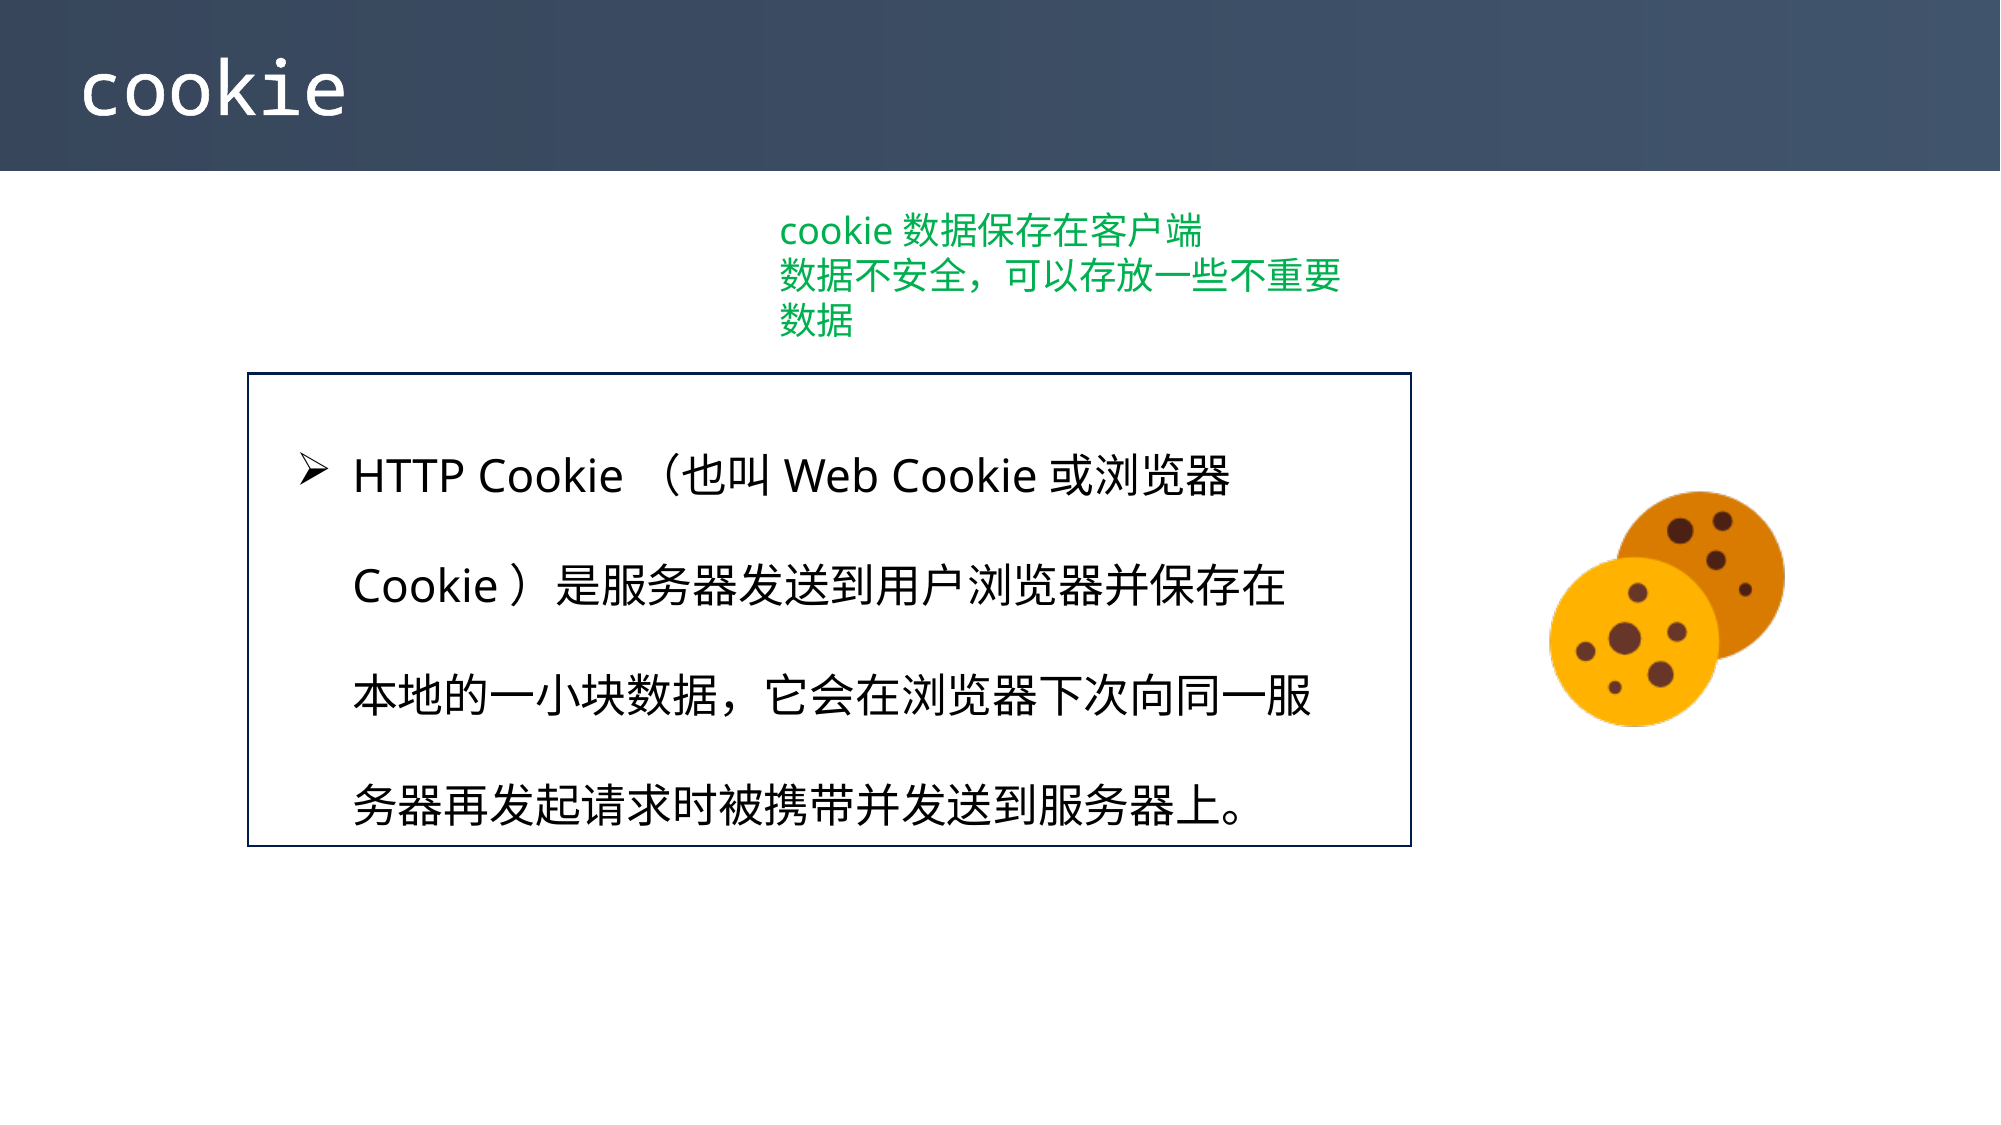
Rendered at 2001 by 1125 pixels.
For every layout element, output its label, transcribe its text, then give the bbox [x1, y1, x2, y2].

text_box cookie数据保存在客户端 数据不安全，可以存放一些不重要数据 [764, 199, 1369, 350]
text_box [247, 372, 1412, 847]
picture [1511, 453, 1824, 766]
text_box [0, 0, 2000, 171]
text_box cookie [62, 25, 1237, 145]
text_box HTTP Cookie（也叫Web Cookie或浏览器Cookie）是服务器发送到用户浏览器并保存在本地的一小块数据，它会在浏览器下次向同一服务器再发起请求时被携带并发送到服务器上。 [281, 384, 1346, 839]
